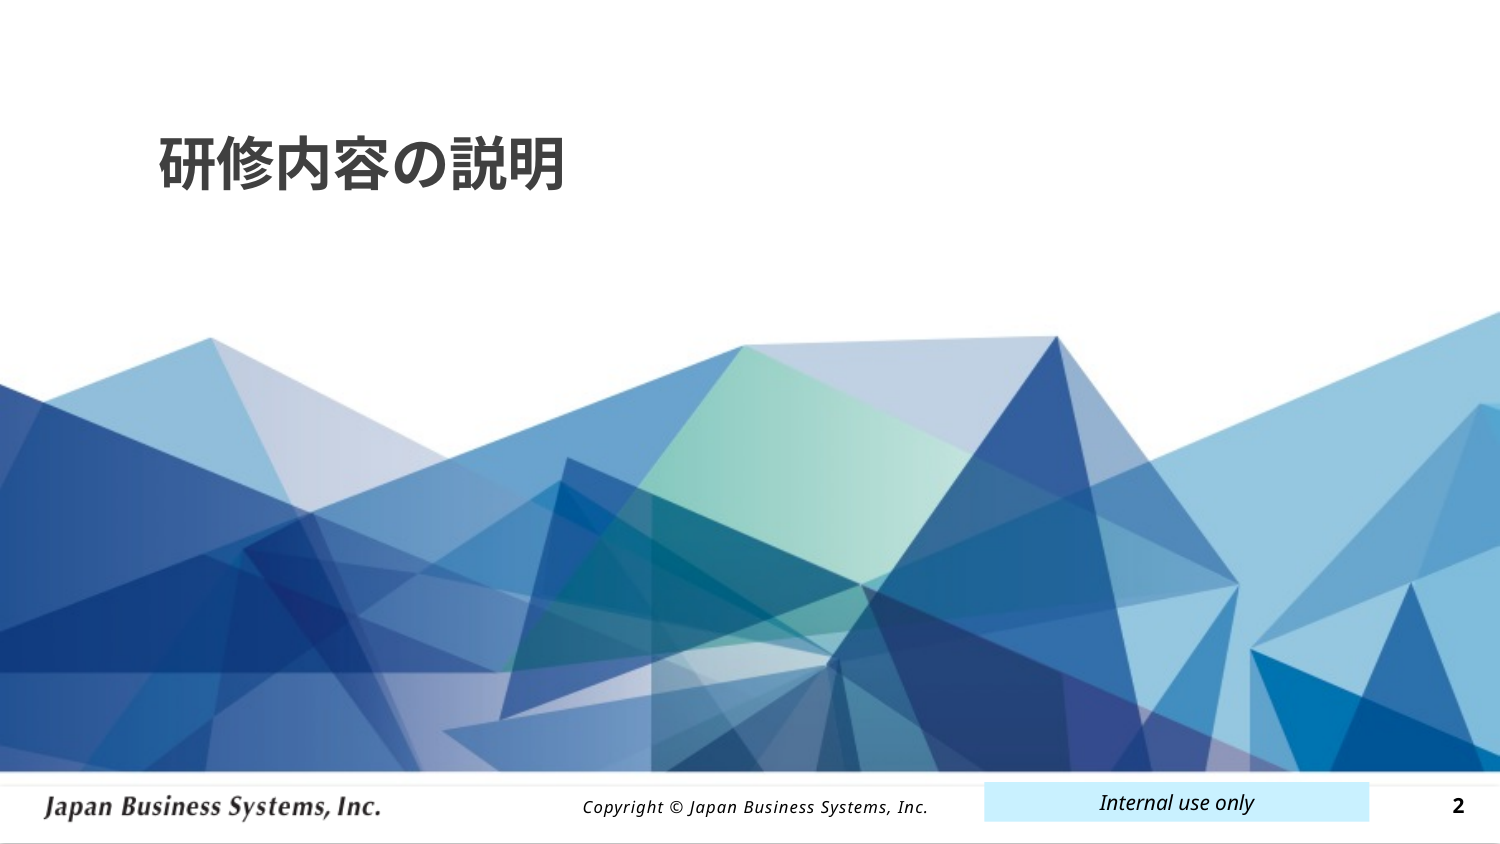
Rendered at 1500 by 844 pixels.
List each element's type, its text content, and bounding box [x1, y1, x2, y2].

picture [0, 0, 1500, 786]
title 研修内容の説明 [143, 115, 1390, 316]
